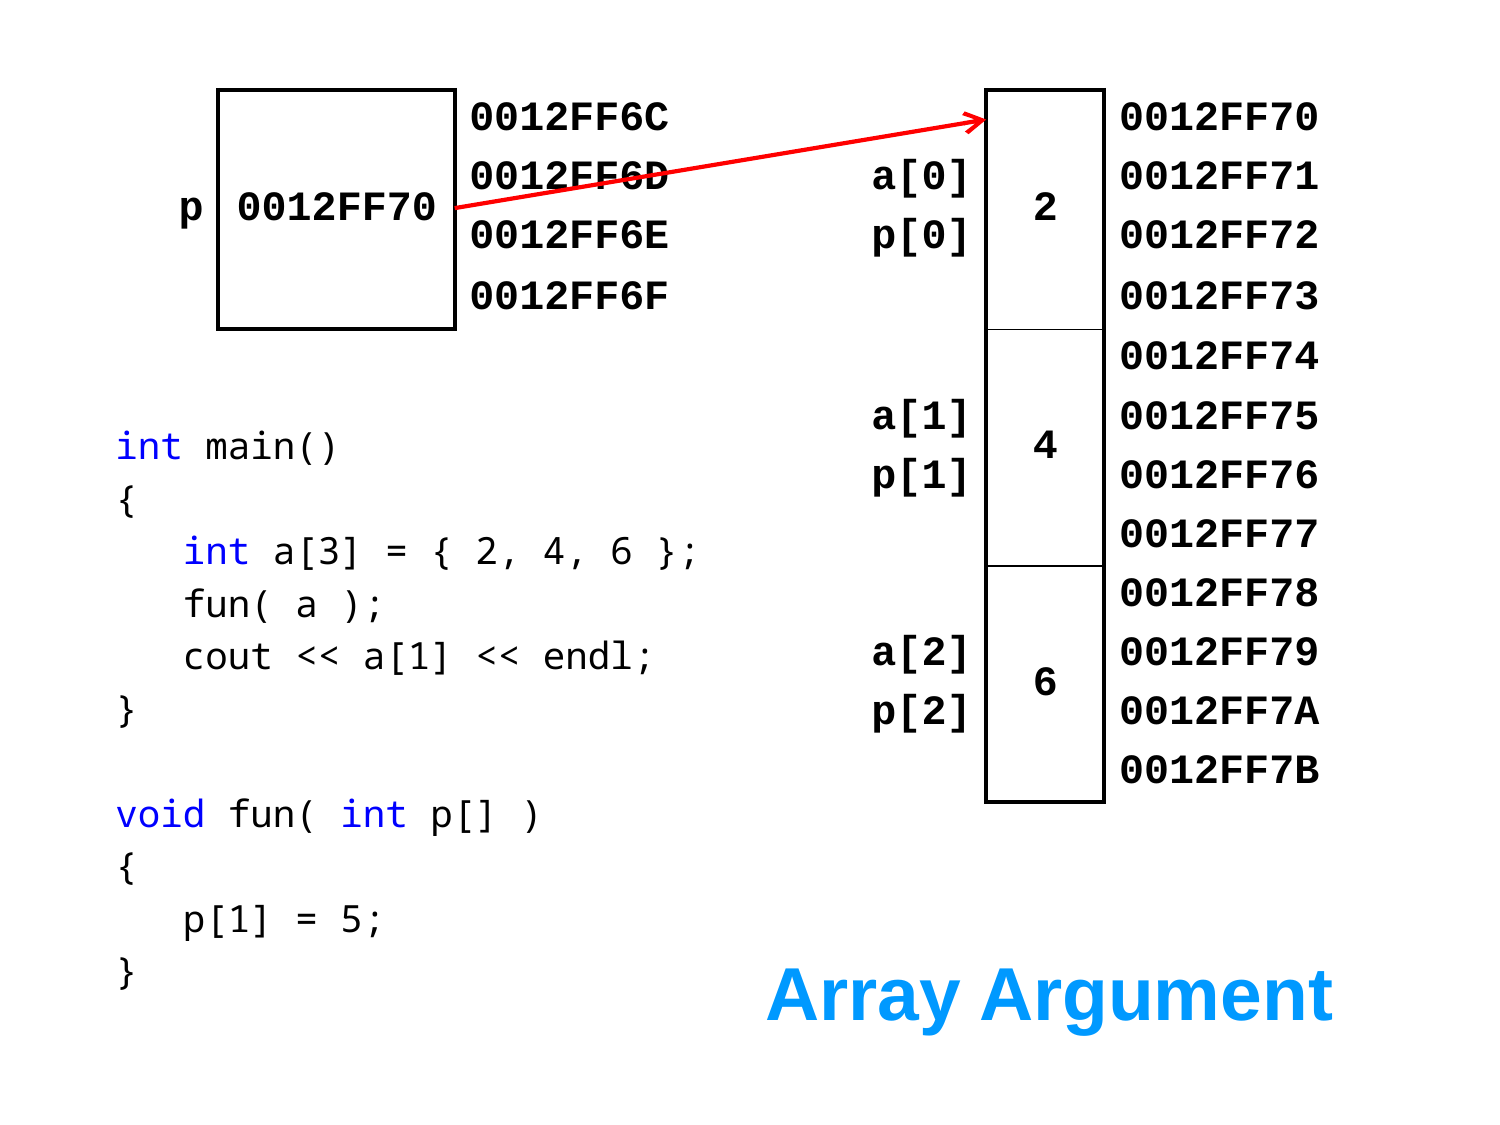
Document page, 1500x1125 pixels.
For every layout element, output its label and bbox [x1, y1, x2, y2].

table_header [817, 121, 984, 149]
table_cell [988, 330, 1102, 565]
list [100, 414, 721, 1036]
table_header [1106, 90, 1341, 149]
table_header [220, 92, 453, 327]
table_cell [1106, 149, 1341, 802]
table_header [457, 90, 691, 149]
table_header [988, 92, 1102, 329]
title [749, 887, 1430, 1095]
table_cell [809, 149, 984, 802]
table_cell [457, 149, 691, 207]
table_cell [457, 169, 691, 329]
table_header [809, 90, 984, 148]
table_cell [988, 567, 1102, 800]
text_box [454, 111, 987, 209]
table_header [159, 90, 216, 329]
